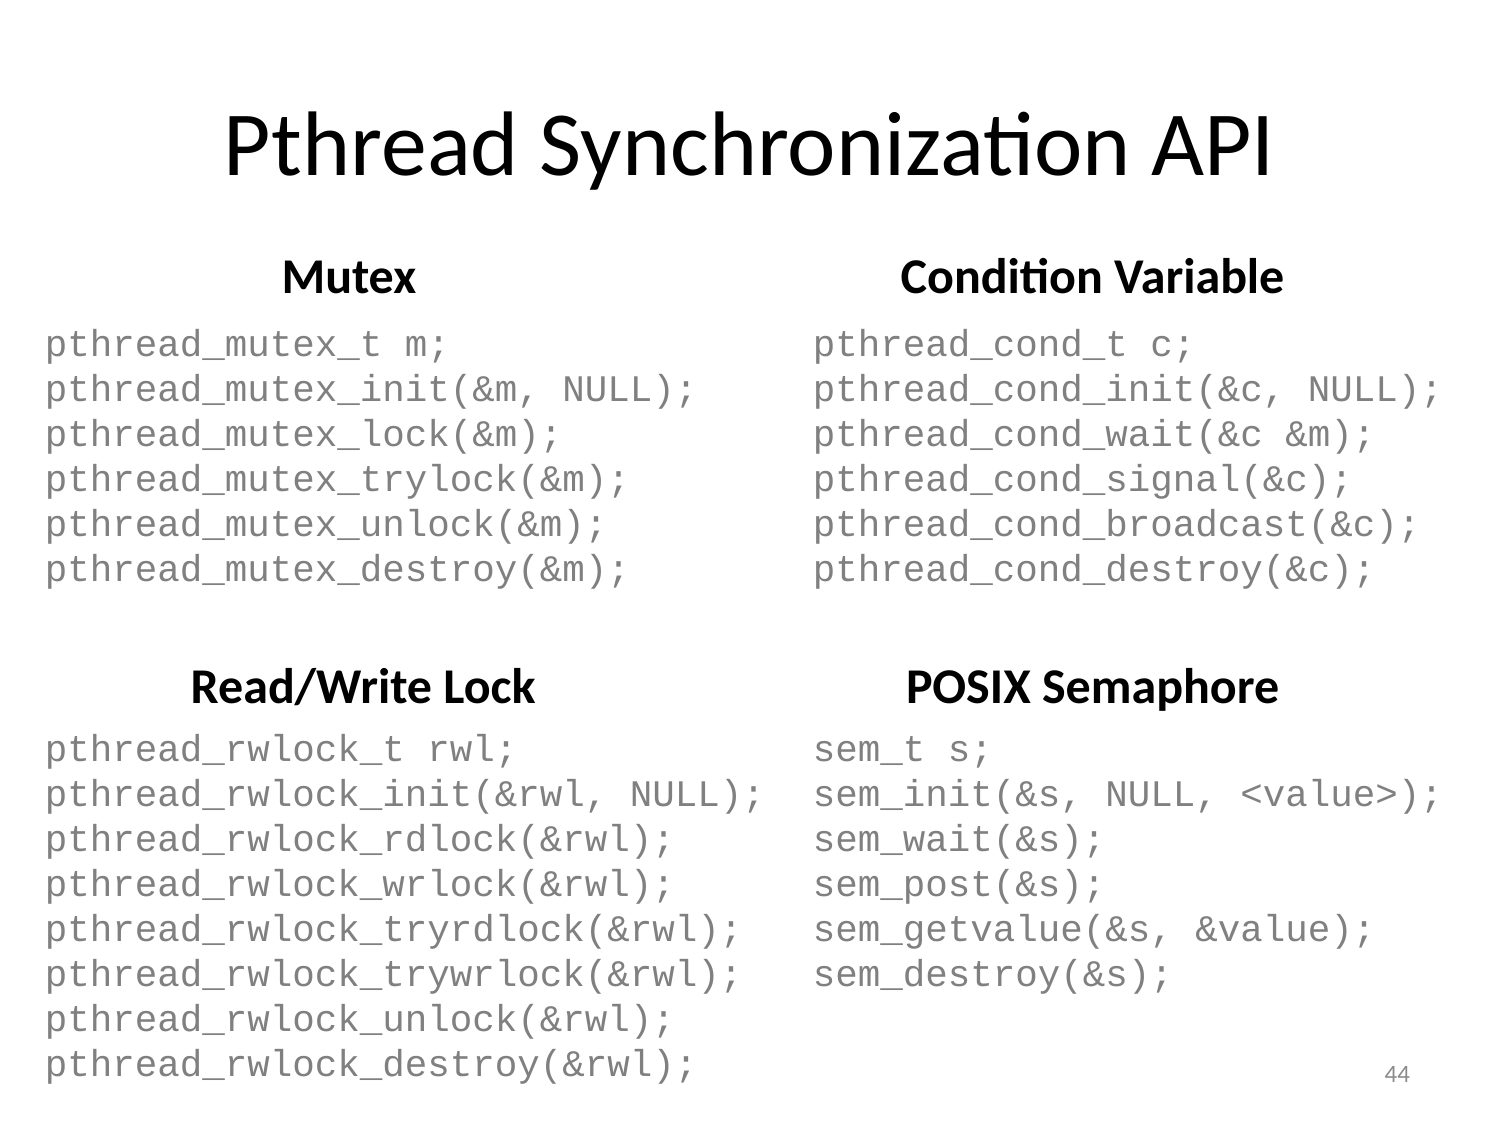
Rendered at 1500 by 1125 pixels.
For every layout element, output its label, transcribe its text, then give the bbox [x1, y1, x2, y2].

title Pthread Synchronization API [75, 45, 1425, 233]
text_box Condition Variable [885, 235, 1300, 311]
text_box POSIX Semaphore [891, 646, 1295, 722]
text_box pthread_cond_t c; pthread_cond_init(&c, NULL); pthread_cond_wait(&c &m); pthread_cond_signal(&c); pthread_cond_broadcast(&c); pthread_cond_destroy(&c); sem_t s; sem_init(&s, NULL, <value>); sem_wait(&s); sem_post(&s); sem_getvalue(&s, &value); sem_destroy(&s); [798, 311, 1462, 1002]
text_box Read/Write Lock [175, 646, 551, 722]
slide_number 44 [1074, 1042, 1425, 1103]
text_box Mutex [266, 235, 432, 311]
text_box pthread_mutex_t m; pthread_mutex_init(&m, NULL); pthread_mutex_lock(&m); pthread_mutex_trylock(&m); pthread_mutex_unlock(&m); pthread_mutex_destroy(&m); pthread_rwlock_t rwl; pthread_rwlock_init(&rwl, NULL); pthread_rwlock_rdlock(&rwl); pthread_rwlock_wrlock(&rwl); pthread_rwlock_tryrdlock(&rwl); pthread_rwlock_trywrlock(&rwl); pthread_rwlock_unlock(&rwl); pthread_rwlock_destroy(&rwl); [29, 311, 791, 1092]
